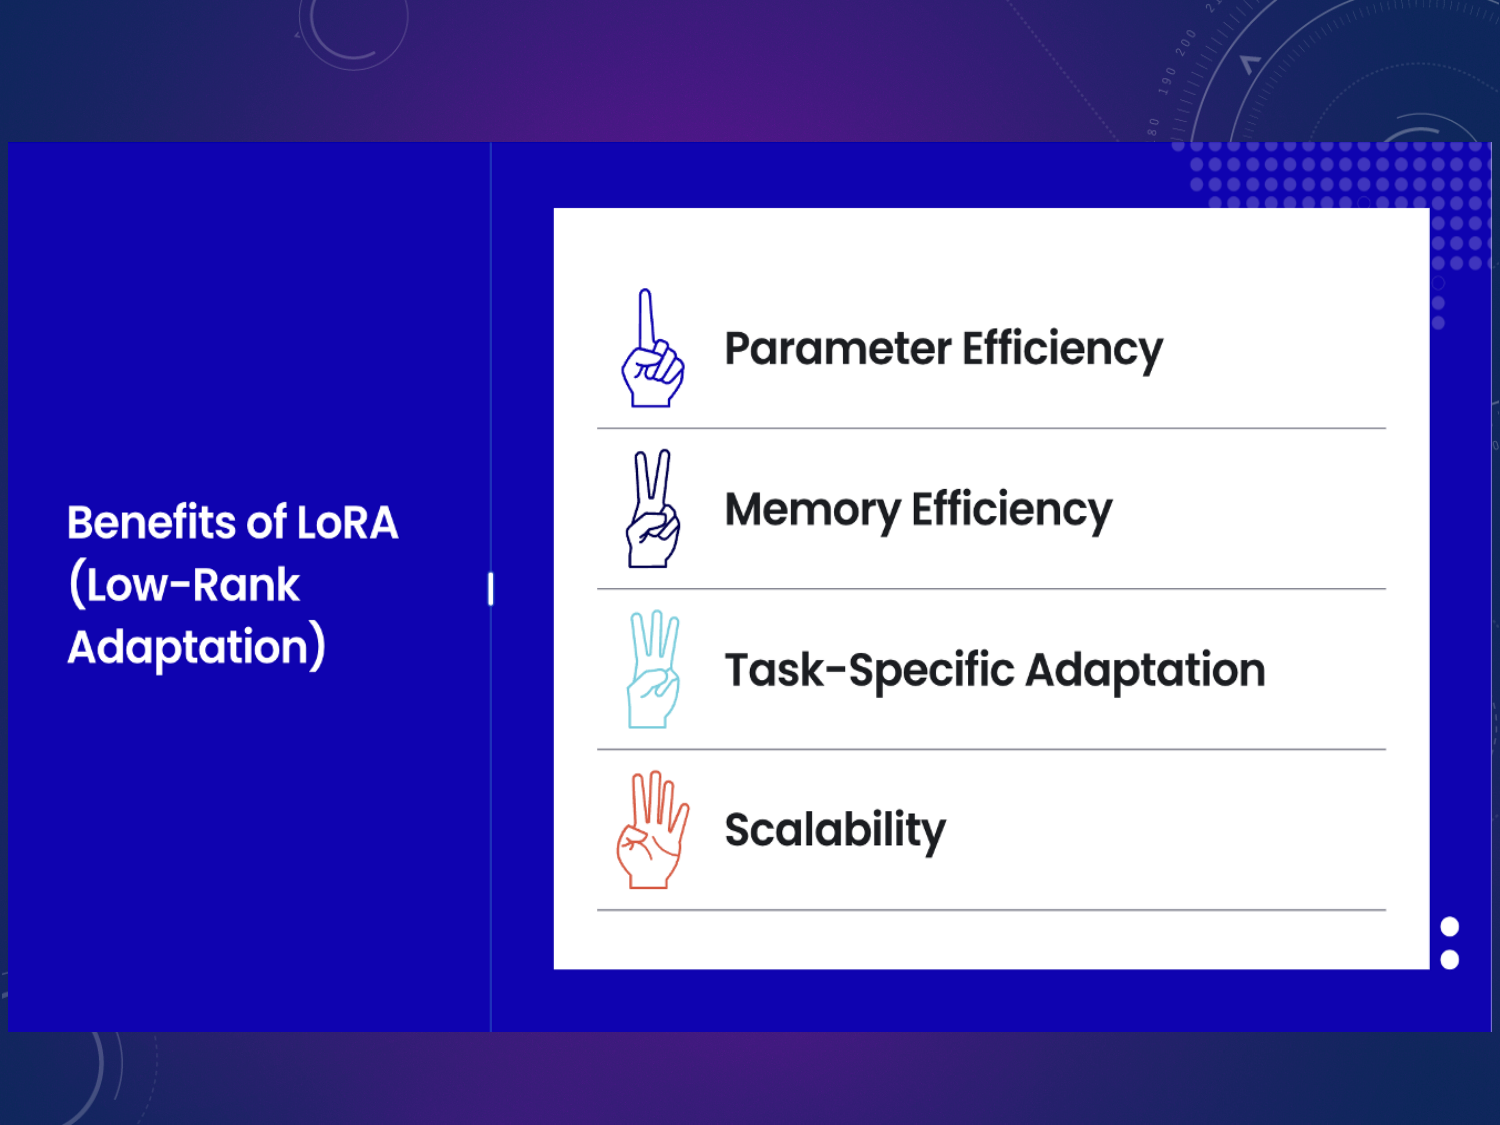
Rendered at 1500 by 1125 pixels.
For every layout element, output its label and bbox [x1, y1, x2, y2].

picture [2, 0, 1499, 1125]
text_box [79, 74, 1237, 141]
